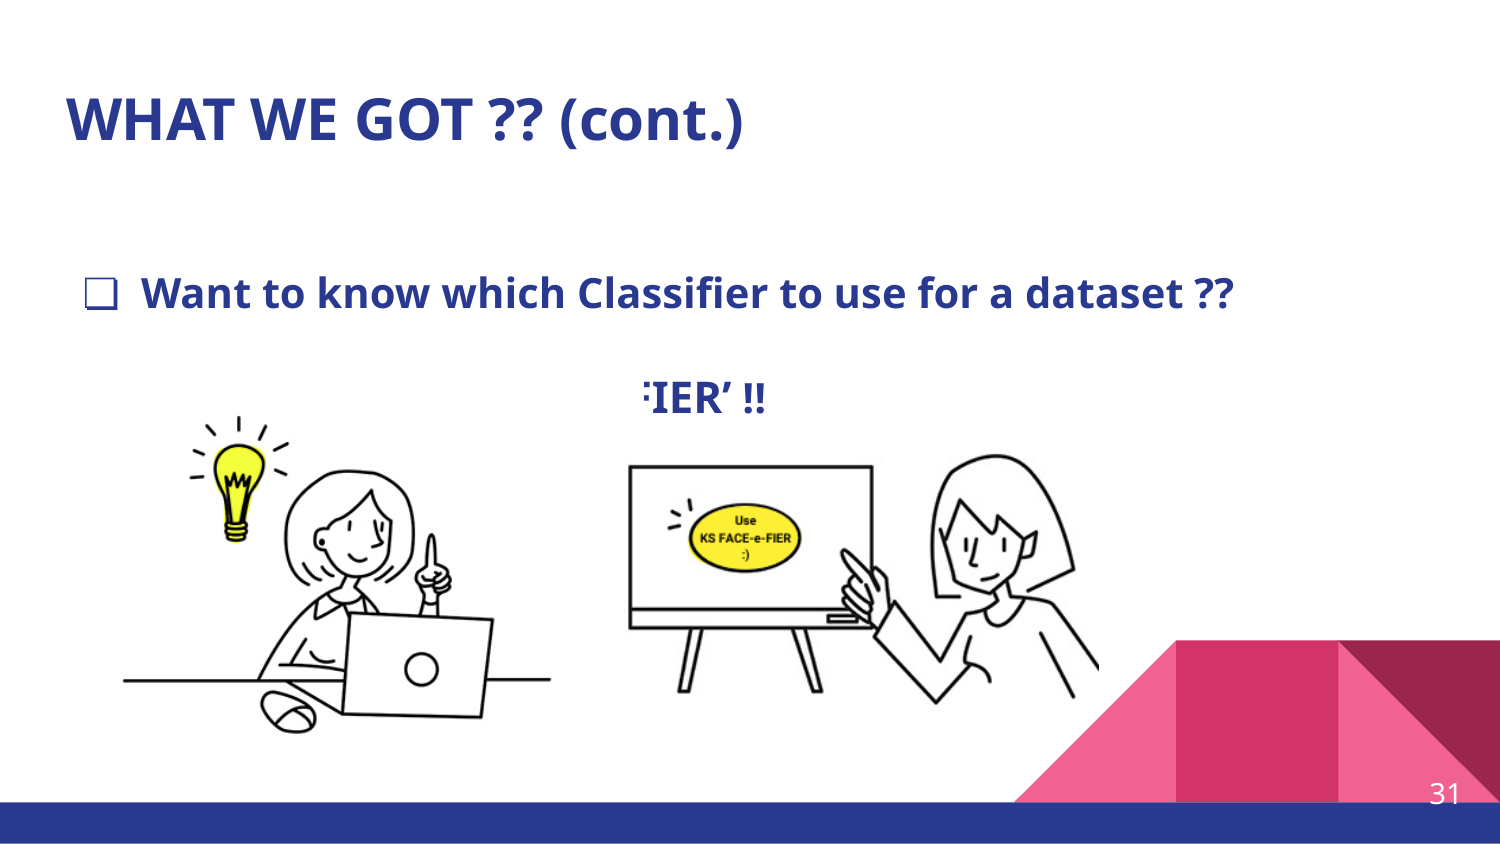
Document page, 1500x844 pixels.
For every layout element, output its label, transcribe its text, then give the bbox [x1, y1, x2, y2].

list Want to know which Classifier to use for a dataset ?? Try the new ‘KS FACE-e-FIER’ !! [51, 201, 1449, 750]
title WHAT WE GOT ?? (cont.) [51, 67, 1449, 167]
slide_number ‹#› [1387, 762, 1478, 828]
picture [50, 376, 1099, 755]
